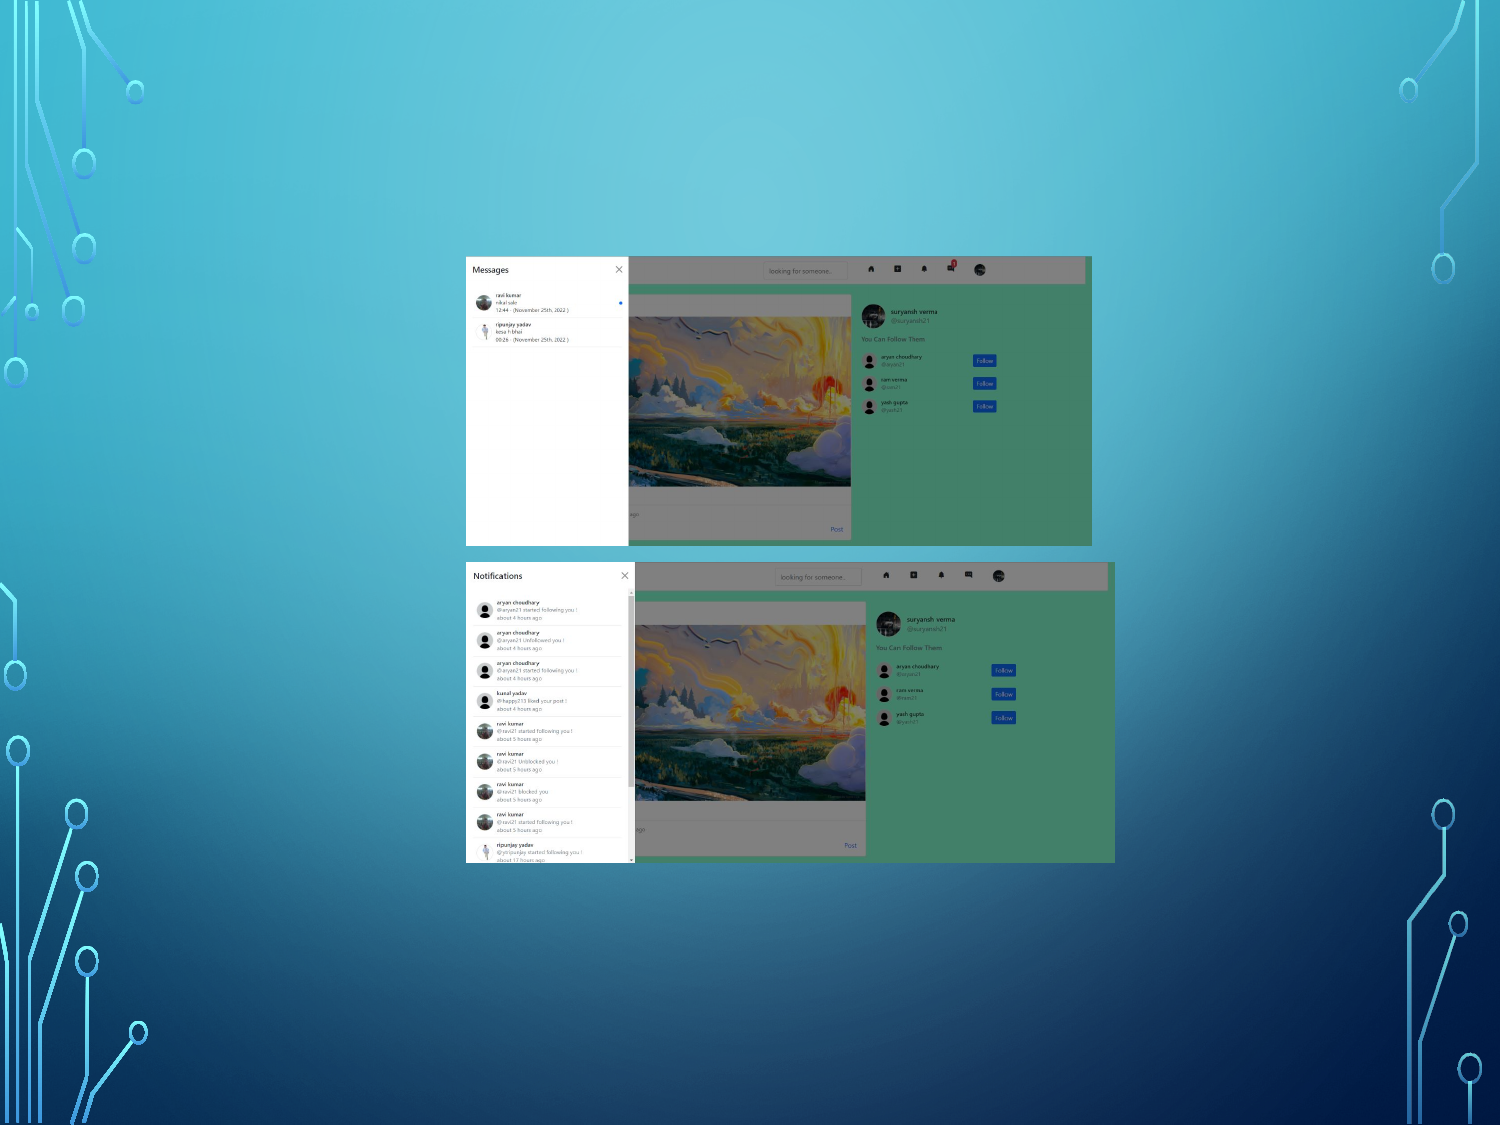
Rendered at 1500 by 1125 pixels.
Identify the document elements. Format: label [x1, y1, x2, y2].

picture [465, 562, 1115, 863]
picture [466, 256, 1092, 546]
